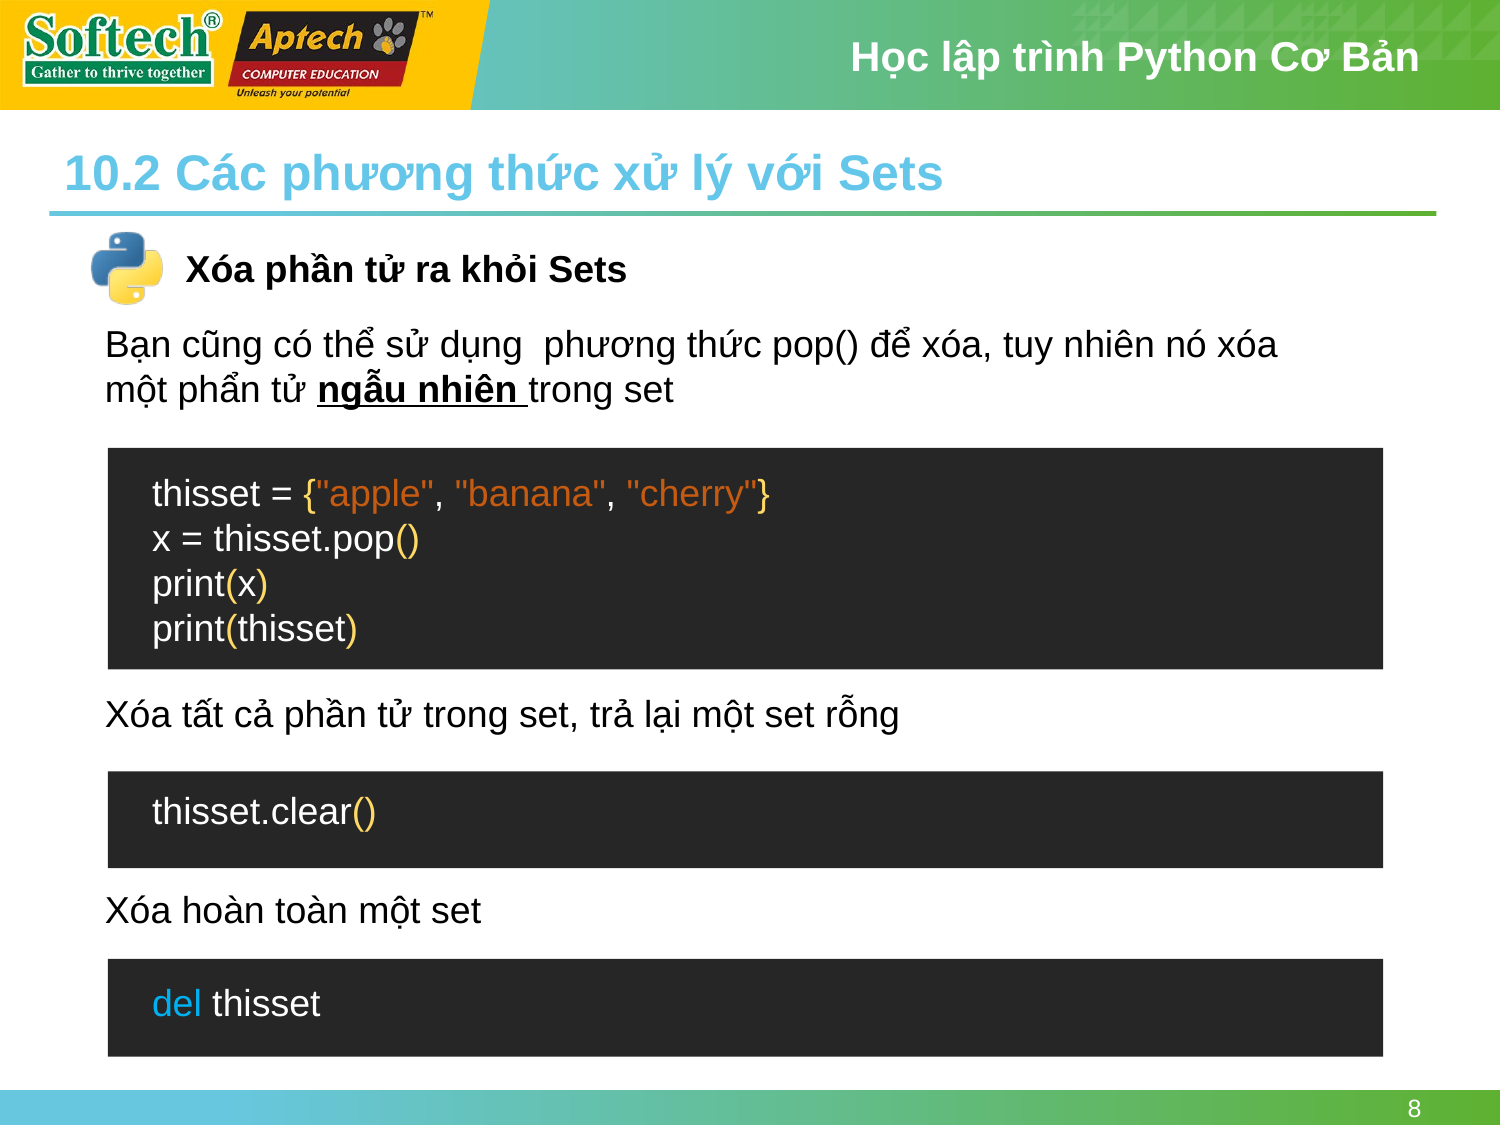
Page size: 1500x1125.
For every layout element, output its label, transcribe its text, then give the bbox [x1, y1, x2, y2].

picture [90, 231, 164, 306]
picture [1125, 47, 1136, 56]
slide_number 8 [1299, 1090, 1437, 1125]
text_box thisset = {"apple", "banana", "cherry"} x = thisset.pop() print(x) print(thisset) [137, 461, 1352, 657]
list 10.2 Các phương thức xử lý với Sets [49, 139, 1437, 210]
picture [1190, 53, 1198, 60]
text_box [107, 447, 1384, 670]
picture [1350, 47, 1361, 54]
text_box Xóa phần tử ra khỏi Sets [170, 237, 1227, 298]
text_box [107, 770, 1384, 869]
picture [1070, 0, 1500, 60]
text_box [107, 958, 1384, 1058]
text_box Xóa hoàn toàn một set [90, 878, 1339, 939]
picture [1215, 53, 1225, 60]
text_box thisset.clear() [137, 779, 1352, 840]
picture [1403, 53, 1411, 60]
text_box Bạn cũng có thể sử dụng phương thức pop() để xóa, tuy nhiên nó xóa một phẩn tử ngẫu nhiên trong set [90, 313, 1339, 418]
text_box del thisset [137, 971, 1352, 1032]
picture [1307, 53, 1317, 60]
picture [1088, 53, 1096, 60]
picture [1241, 53, 1249, 60]
picture [0, 0, 437, 110]
text_box Xóa tất cả phần tử trong set, trả lại một set rỗng [90, 683, 1339, 743]
